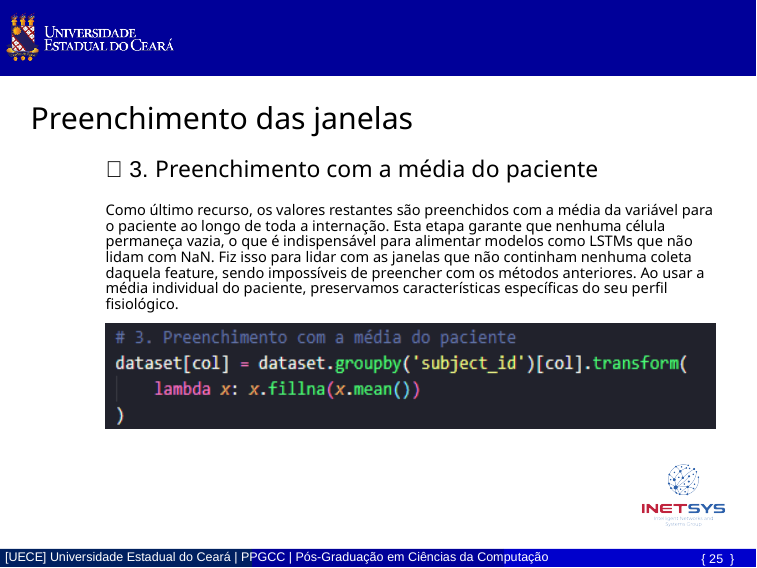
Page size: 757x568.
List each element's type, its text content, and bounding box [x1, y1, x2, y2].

picture [6, 11, 174, 61]
list Preenchimento das janelas 🔹 3. Preenchimento com a média do paciente Como último recurso, os valores restantes são preenchidos com a média da variável para o paciente ao longo de toda a internação. Esta etapa garante que nenhuma célula permaneça vazia, o que é indispensável para alimentar modelos como LSTMs que não lidam com NaN. Fiz isso para lidar com as janelas que não continham nenhuma coleta daquela feature, sendo impossíveis de preencher com os métodos anteriores. Ao usar a média individual do paciente, preservamos características específicas do seu perfil fisiológico. [15, 96, 730, 522]
picture [104, 323, 716, 429]
picture [629, 457, 738, 534]
